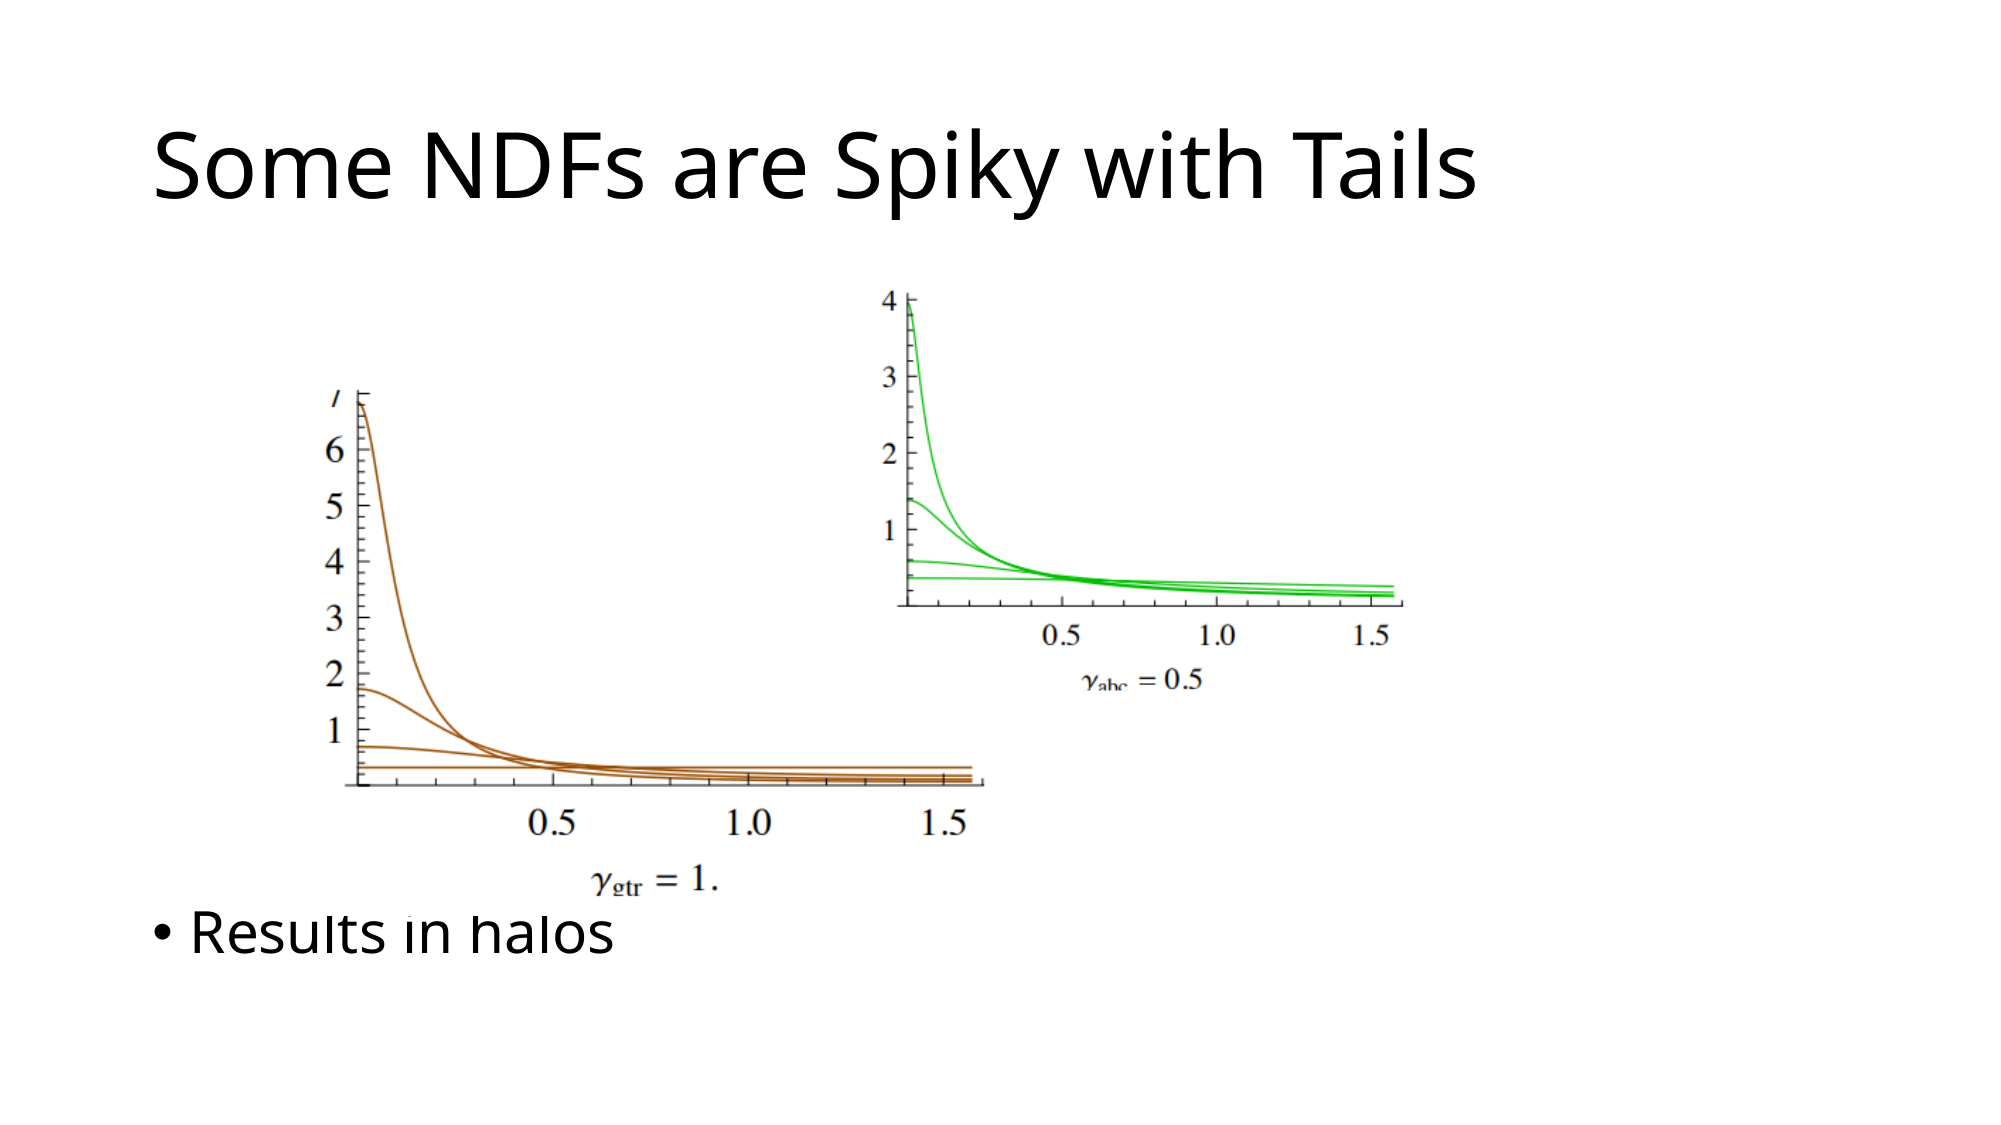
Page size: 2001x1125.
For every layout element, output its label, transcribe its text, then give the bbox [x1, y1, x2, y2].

title Some NDFs are Spiky with Tails [137, 59, 1863, 278]
picture [304, 257, 1447, 916]
list Results in halos [137, 895, 1863, 1014]
